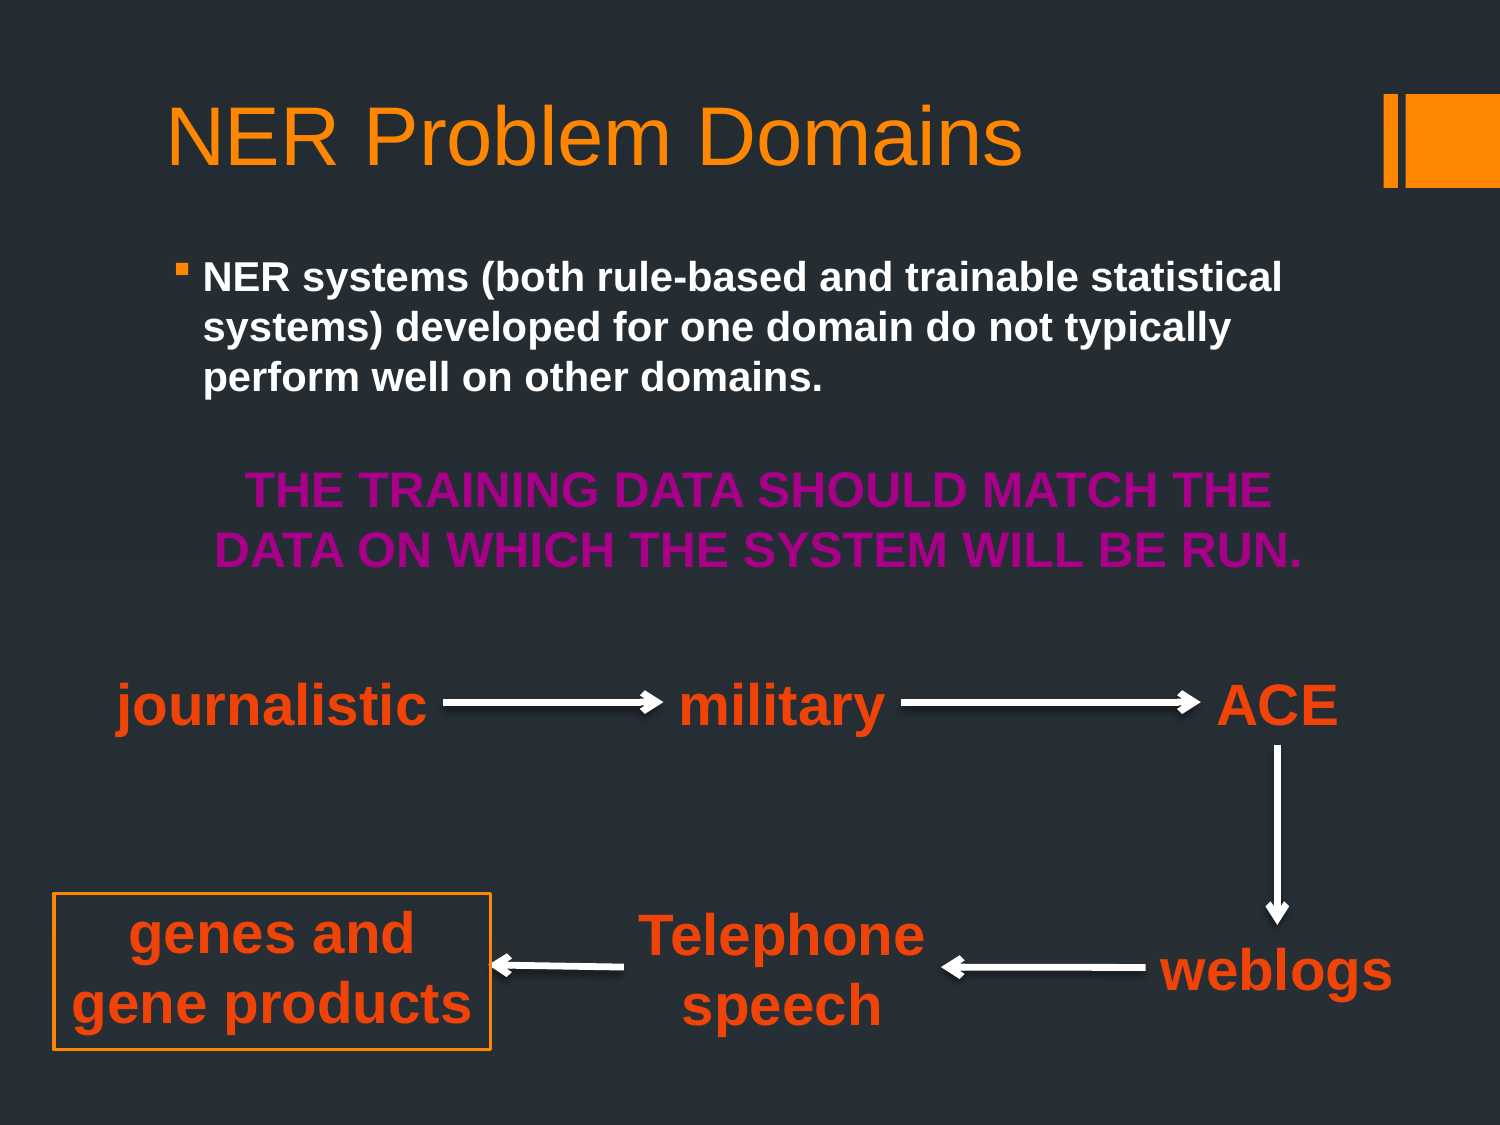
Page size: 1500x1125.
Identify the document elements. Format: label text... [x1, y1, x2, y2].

text_box The training data should match the data on which the system will be run. [162, 449, 1355, 585]
list NER systems (both rule-based and trainable statistical systems) developed for one domain do not typically perform well on other domains. [150, 241, 1350, 425]
text_box [52, 892, 492, 1051]
text_box journalistic [101, 659, 444, 745]
text_box military [663, 659, 902, 745]
text_box weblogs [1145, 924, 1409, 1010]
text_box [490, 965, 623, 969]
text_box ACE [1200, 659, 1354, 745]
title NER Problem Domains [150, 0, 1350, 190]
text_box Telephone speech [623, 889, 941, 1045]
text_box genes and gene products [56, 887, 489, 892]
